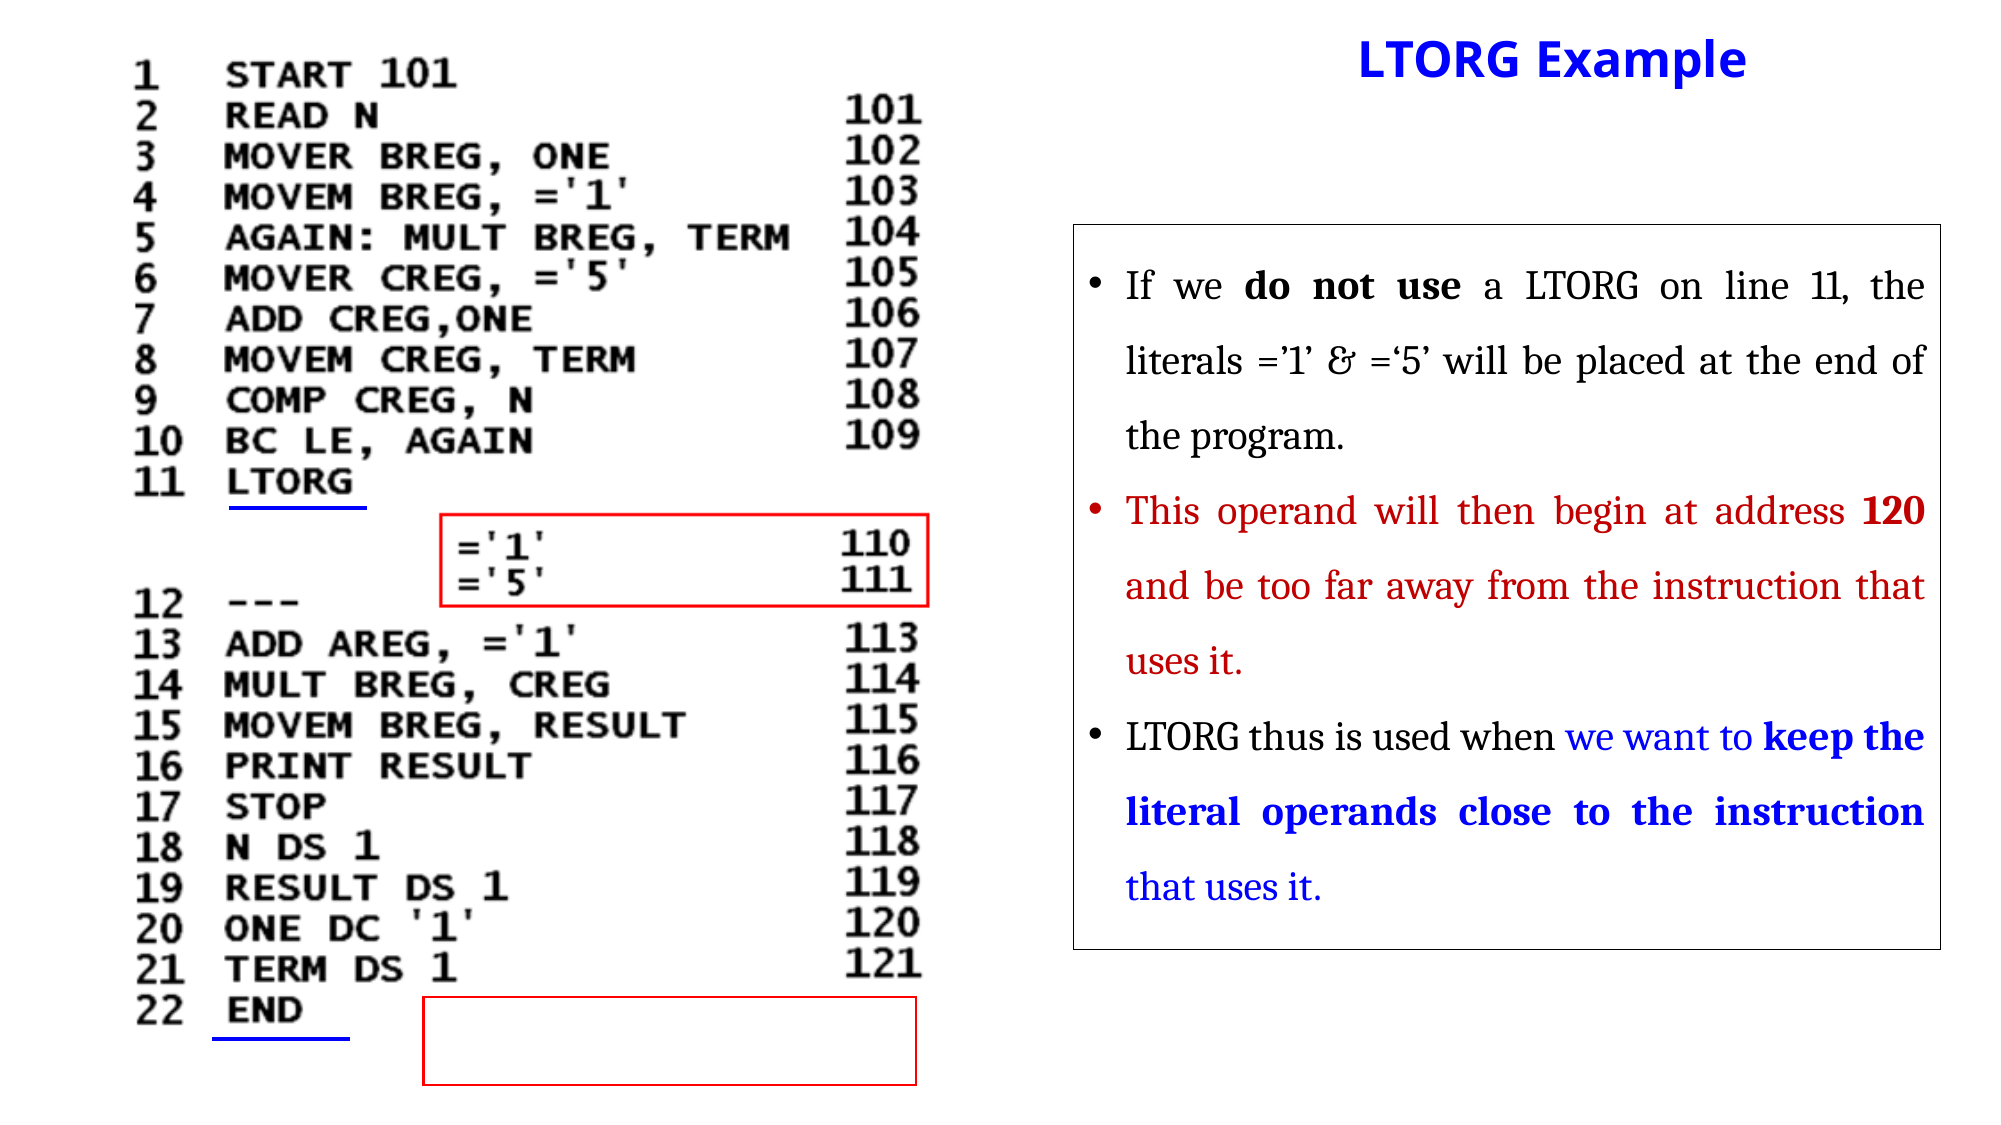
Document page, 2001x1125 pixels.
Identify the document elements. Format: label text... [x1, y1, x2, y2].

title LTORG Example [1342, 5, 1818, 118]
picture [125, 39, 975, 1125]
list If we do not use a LTORG on line 11, the literals =’1’ & =‘5’ will be placed at the end of the program. This operand will then begin at address 120 and be too far away from the instruction that uses it. LTORG thus is used when we want to keep the literal operands close to the instruction that uses it. [1073, 224, 1941, 950]
